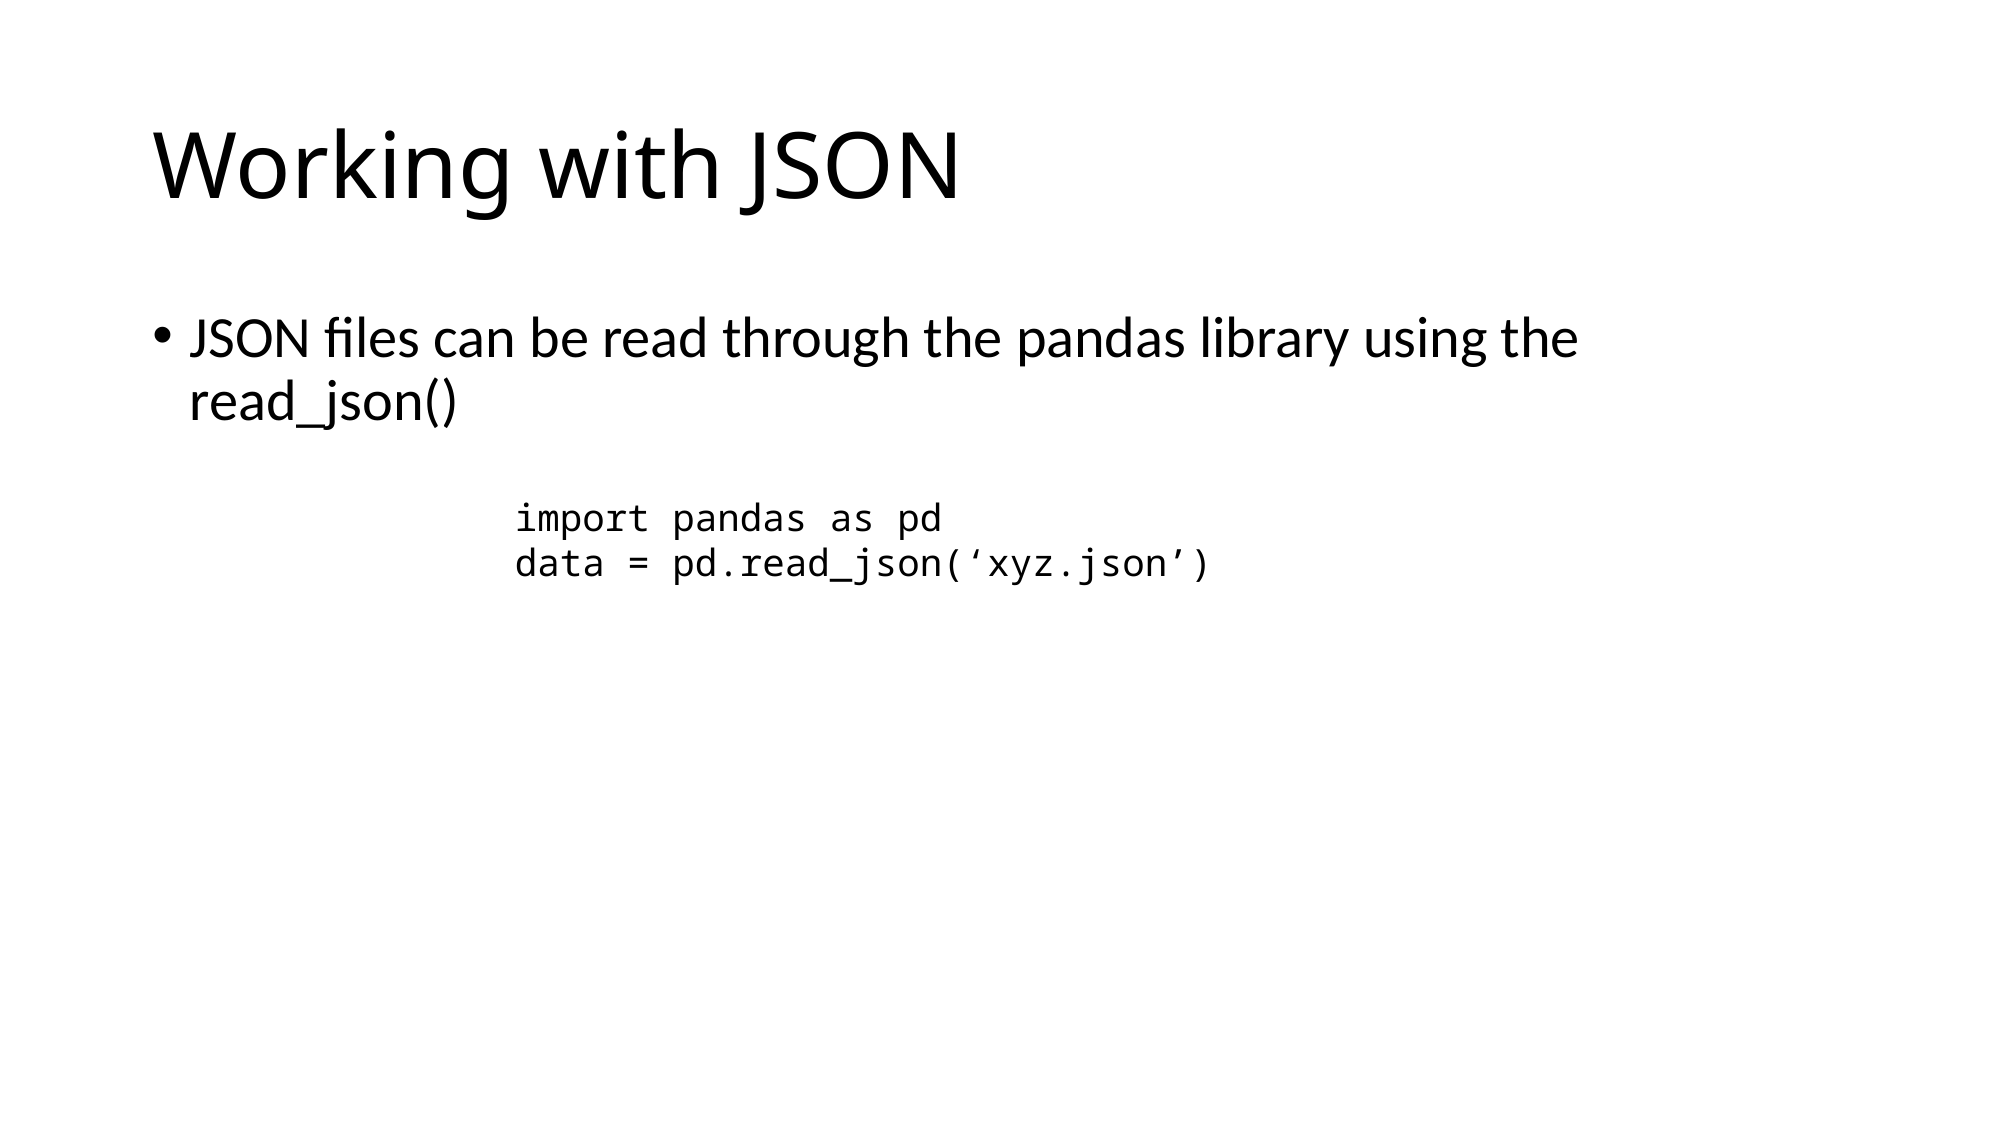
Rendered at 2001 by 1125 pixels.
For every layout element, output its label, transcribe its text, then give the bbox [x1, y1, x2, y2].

list JSON files can be read through the pandas library using the read_json() [137, 299, 1863, 1014]
title Working with JSON [137, 59, 1863, 278]
text_box import pandas as pd data = pd.read_json(‘xyz.json’) [500, 486, 1500, 592]
